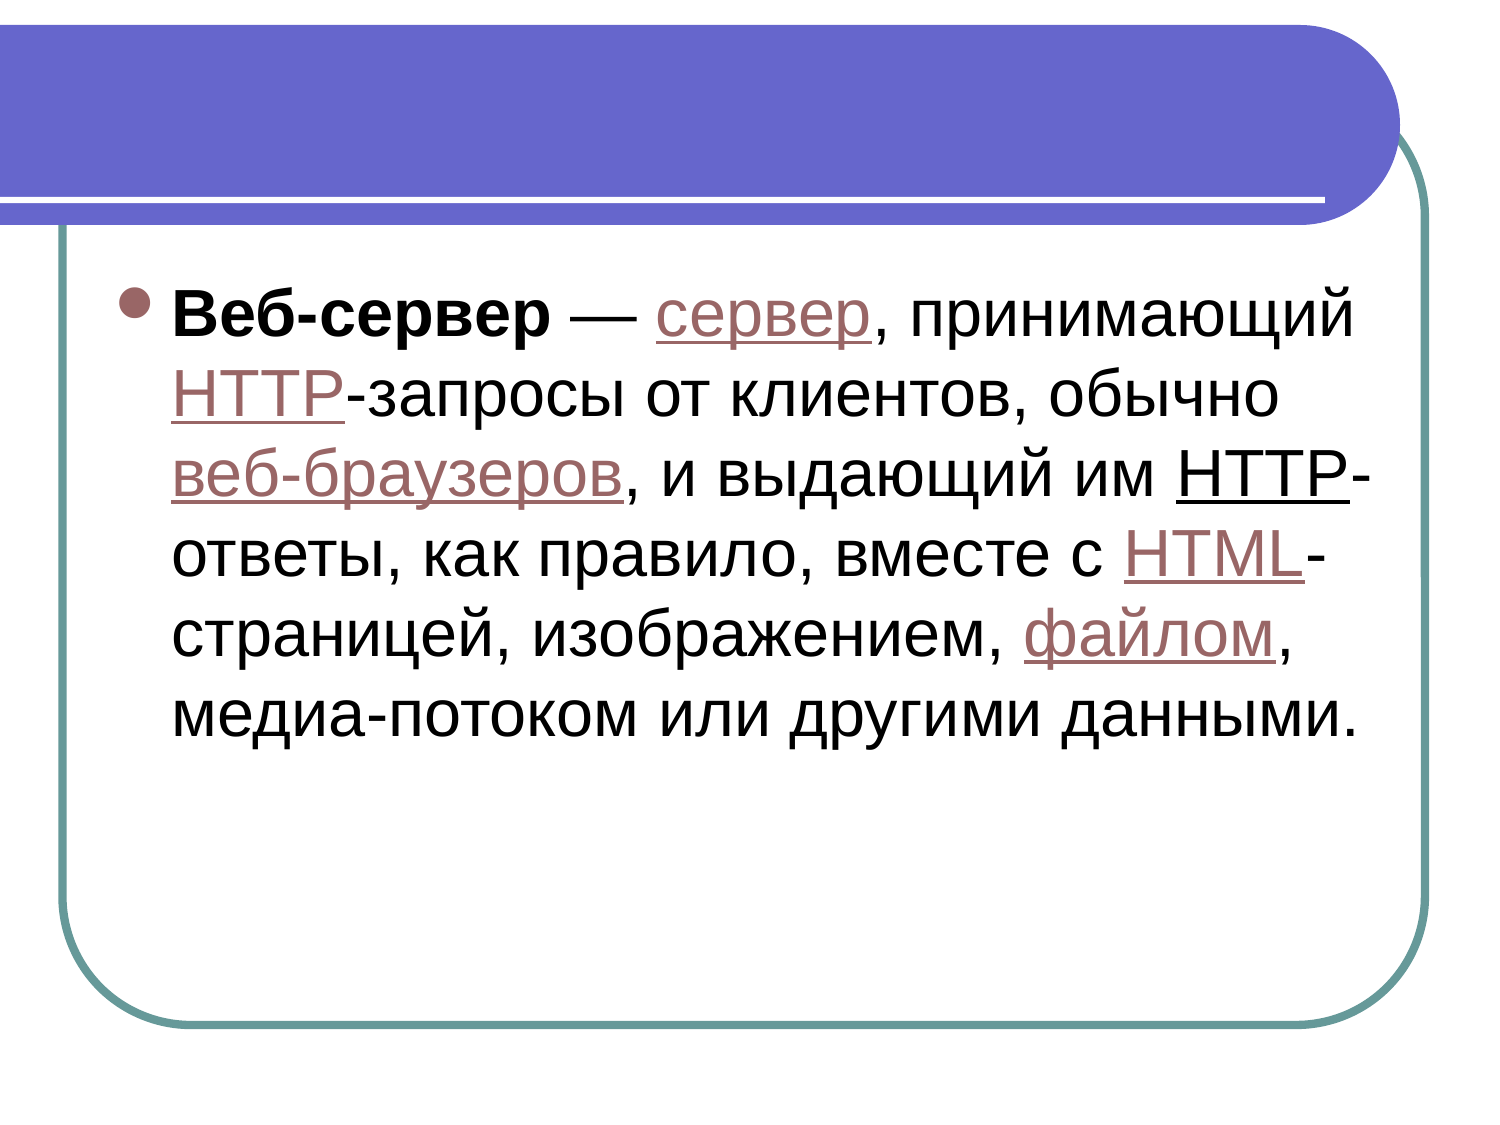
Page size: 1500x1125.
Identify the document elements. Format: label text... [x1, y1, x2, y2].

list Веб-сервер — сервер, принимающий HTTP-запросы от клиентов, обычно веб-браузеров, и выдающий им HTTP-ответы, как правило, вместе с HTML-страницей, изображением, файлом, медиа-потоком или другими данными. [99, 262, 1400, 988]
